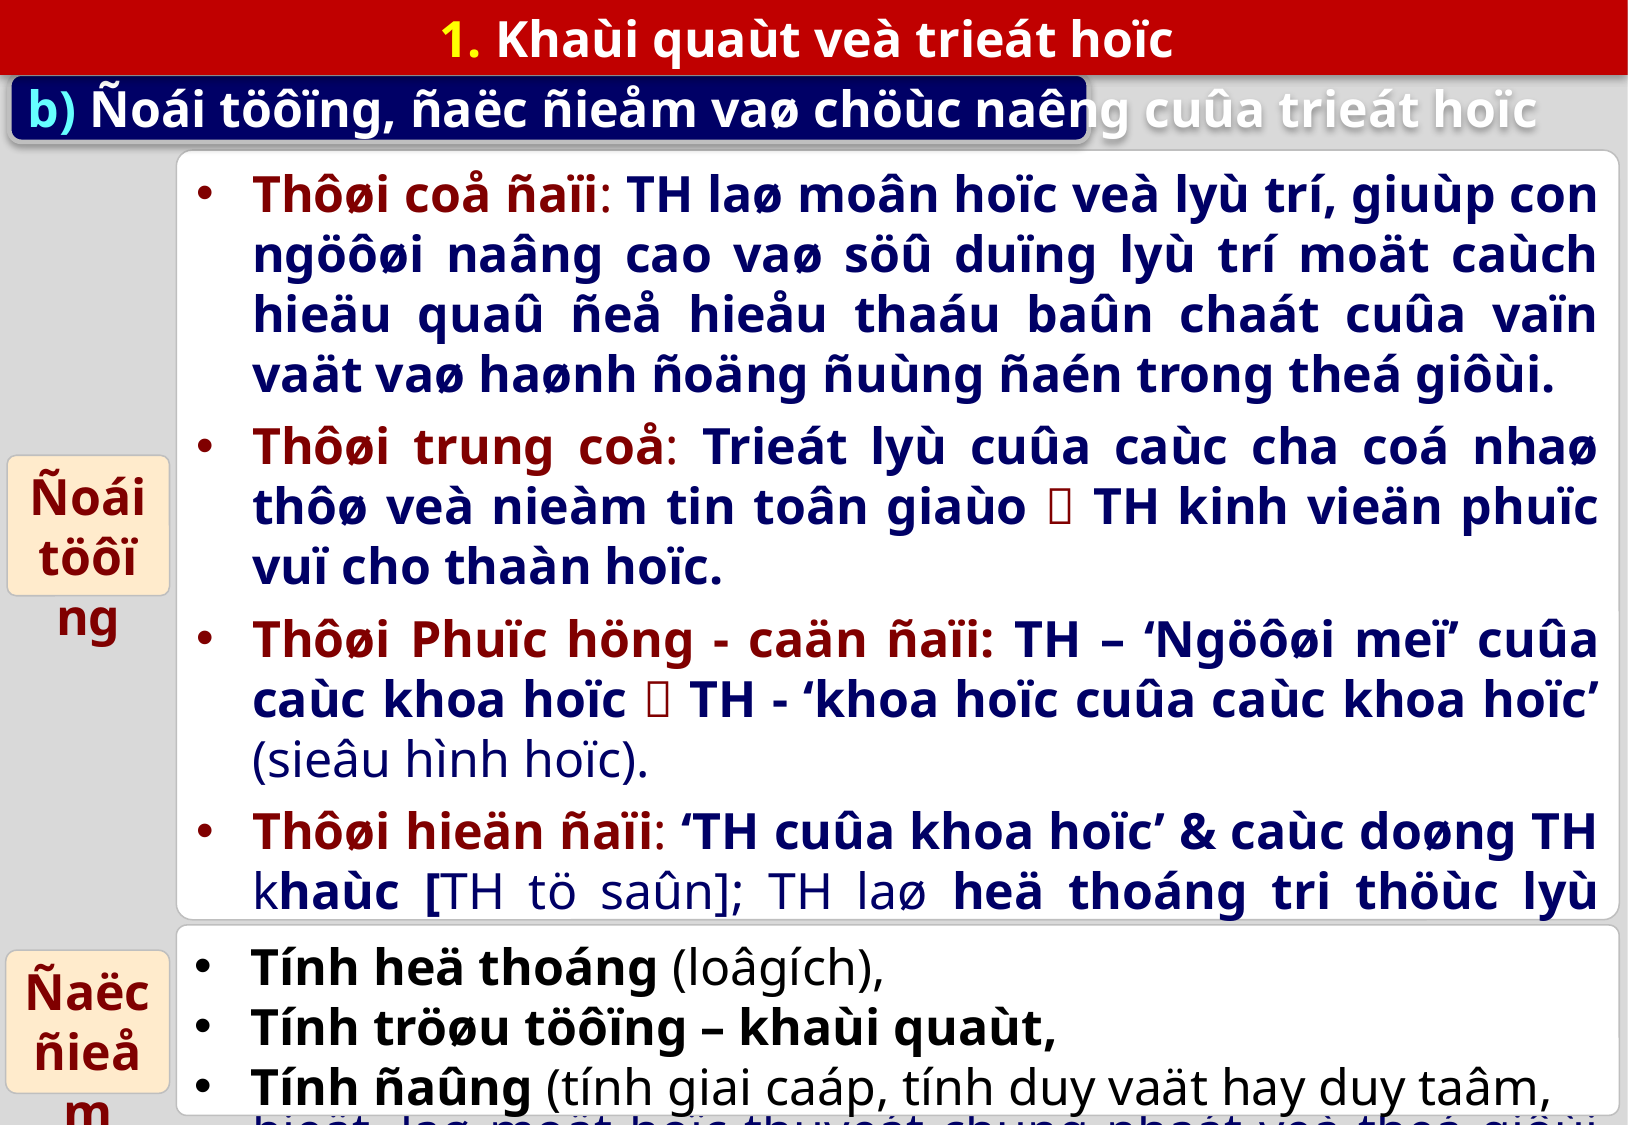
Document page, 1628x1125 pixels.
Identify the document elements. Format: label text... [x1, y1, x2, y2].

text_box Ñoái töôïng [7, 455, 170, 596]
text_box Thôøi coå ñaïi: TH laø moân hoïc veà lyù trí, giuùp con ngöôøi naâng cao vaø söû duïng lyù trí moät caùch hieäu quaû ñeå hieåu thaáu baûn chaát cuûa vaïn vaät vaø haønh ñoäng ñuùng ñaén trong theá giôùi. Thôøi trung coå: Trieát lyù cuûa caùc cha coá nhaø thôø veà nieàm tin toân giaùo  TH kinh vieän phuïc vuï cho thaàn hoïc. Thôøi Phuïc höng - caän ñaïi: TH – ‘Ngöôøi meï’ cuûa caùc khoa hoïc  TH - ‘khoa hoïc cuûa caùc khoa hoïc’ (sieâu hình hoïc). Thôøi hieän ñaïi: ‘TH cuûa khoa hoïc’ & caùc doøng TH khaùc [TH tö saûn]; TH laø heä thoáng tri thöùc lyù luaän chung nhaát cuûa con ngöôøi veà theá giôùi, veà vò trí, vai troø cuûa con ngöôøi trong theá giôùi ñoù (TH laø moät hình thaùi yù thöùc xaõ hoäi ñaëc bieät, laø moät hoïc thuyeát chung nhaát veà theá giôùi nhö moät chænh theå) [TH Maùc]. [176, 149, 1620, 920]
text_box Ñaëc ñieåm [5, 950, 170, 1094]
text_box 1. Khaùi quaùt veà trieát hoïc [0, 0, 1628, 75]
text_box b) Ñoái töôïng, ñaëc ñieåm vaø chöùc naêng cuûa trieát hoïc [9, 86, 1089, 142]
text_box Tính heä thoáng (loâgích), Tính tröøu töôïng – khaùi quaùt, Tính ñaûng (tính giai caáp, tính duy vaät hay duy taâm,…) [176, 924, 1620, 1116]
